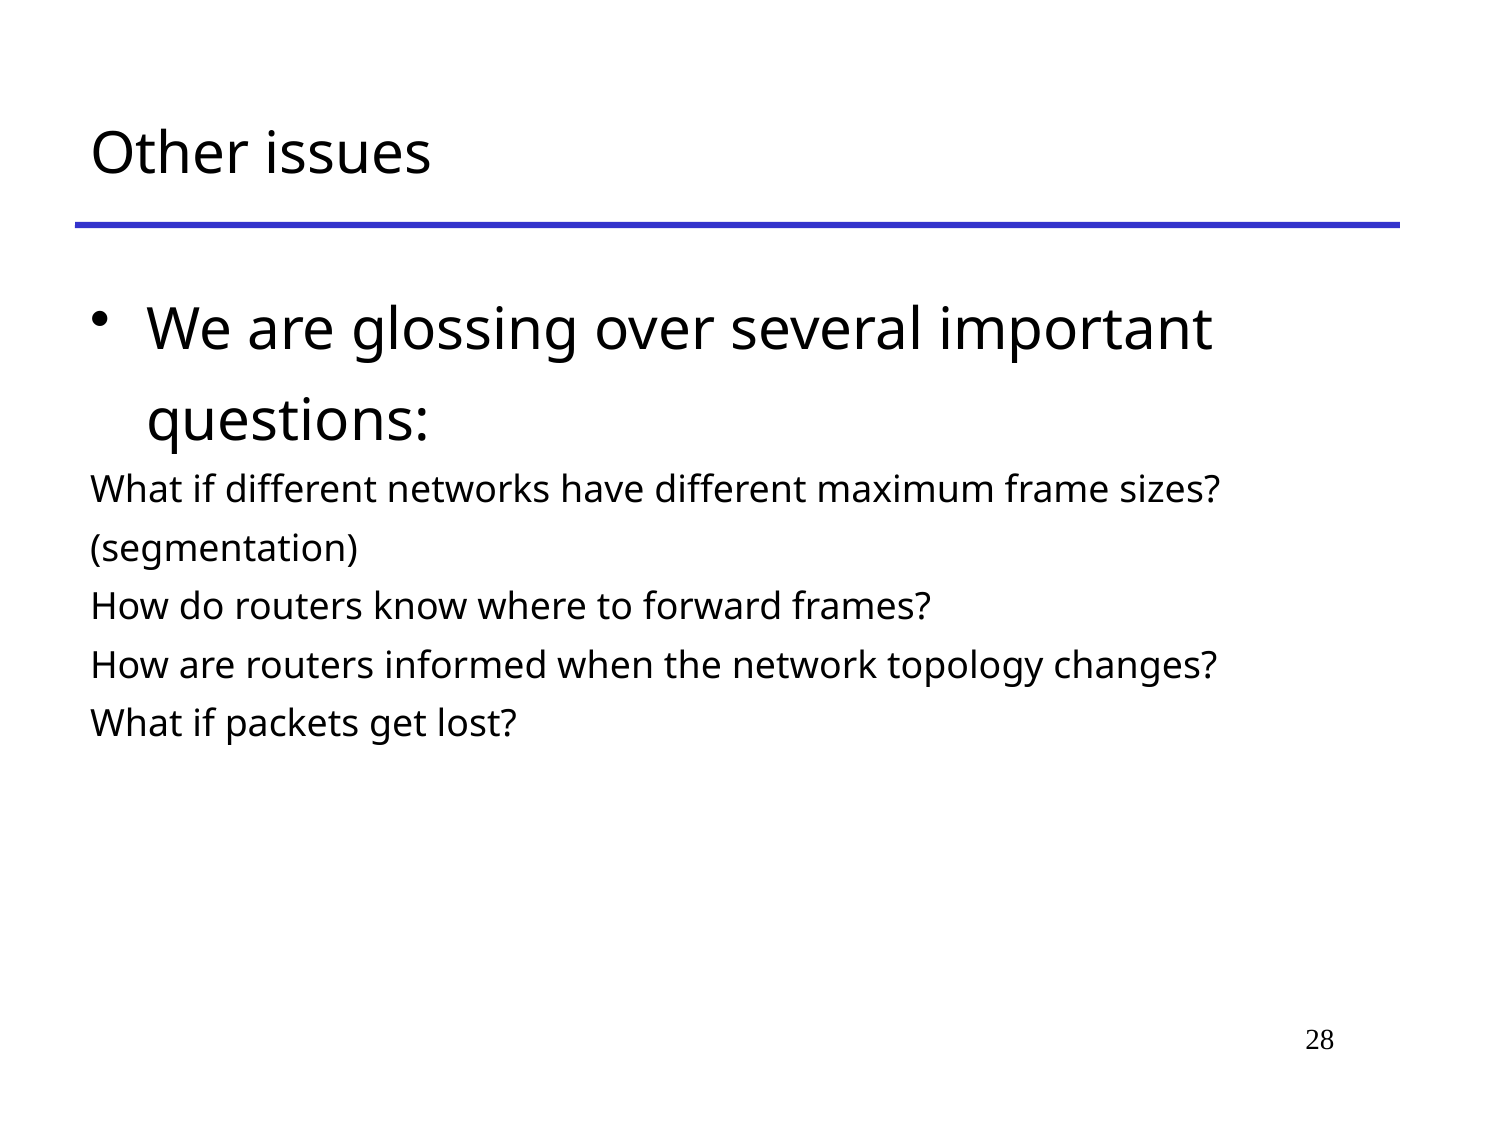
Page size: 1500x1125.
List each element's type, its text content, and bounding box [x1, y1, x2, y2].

title Other issues [75, 75, 1400, 225]
slide_number 28 [1137, 1012, 1351, 1088]
list We are glossing over several important questions: What if different networks have different maximum frame sizes? (segmentation) How do routers know where to forward frames? How are routers informed when the network topology changes? What if packets get lost? [75, 262, 1438, 988]
